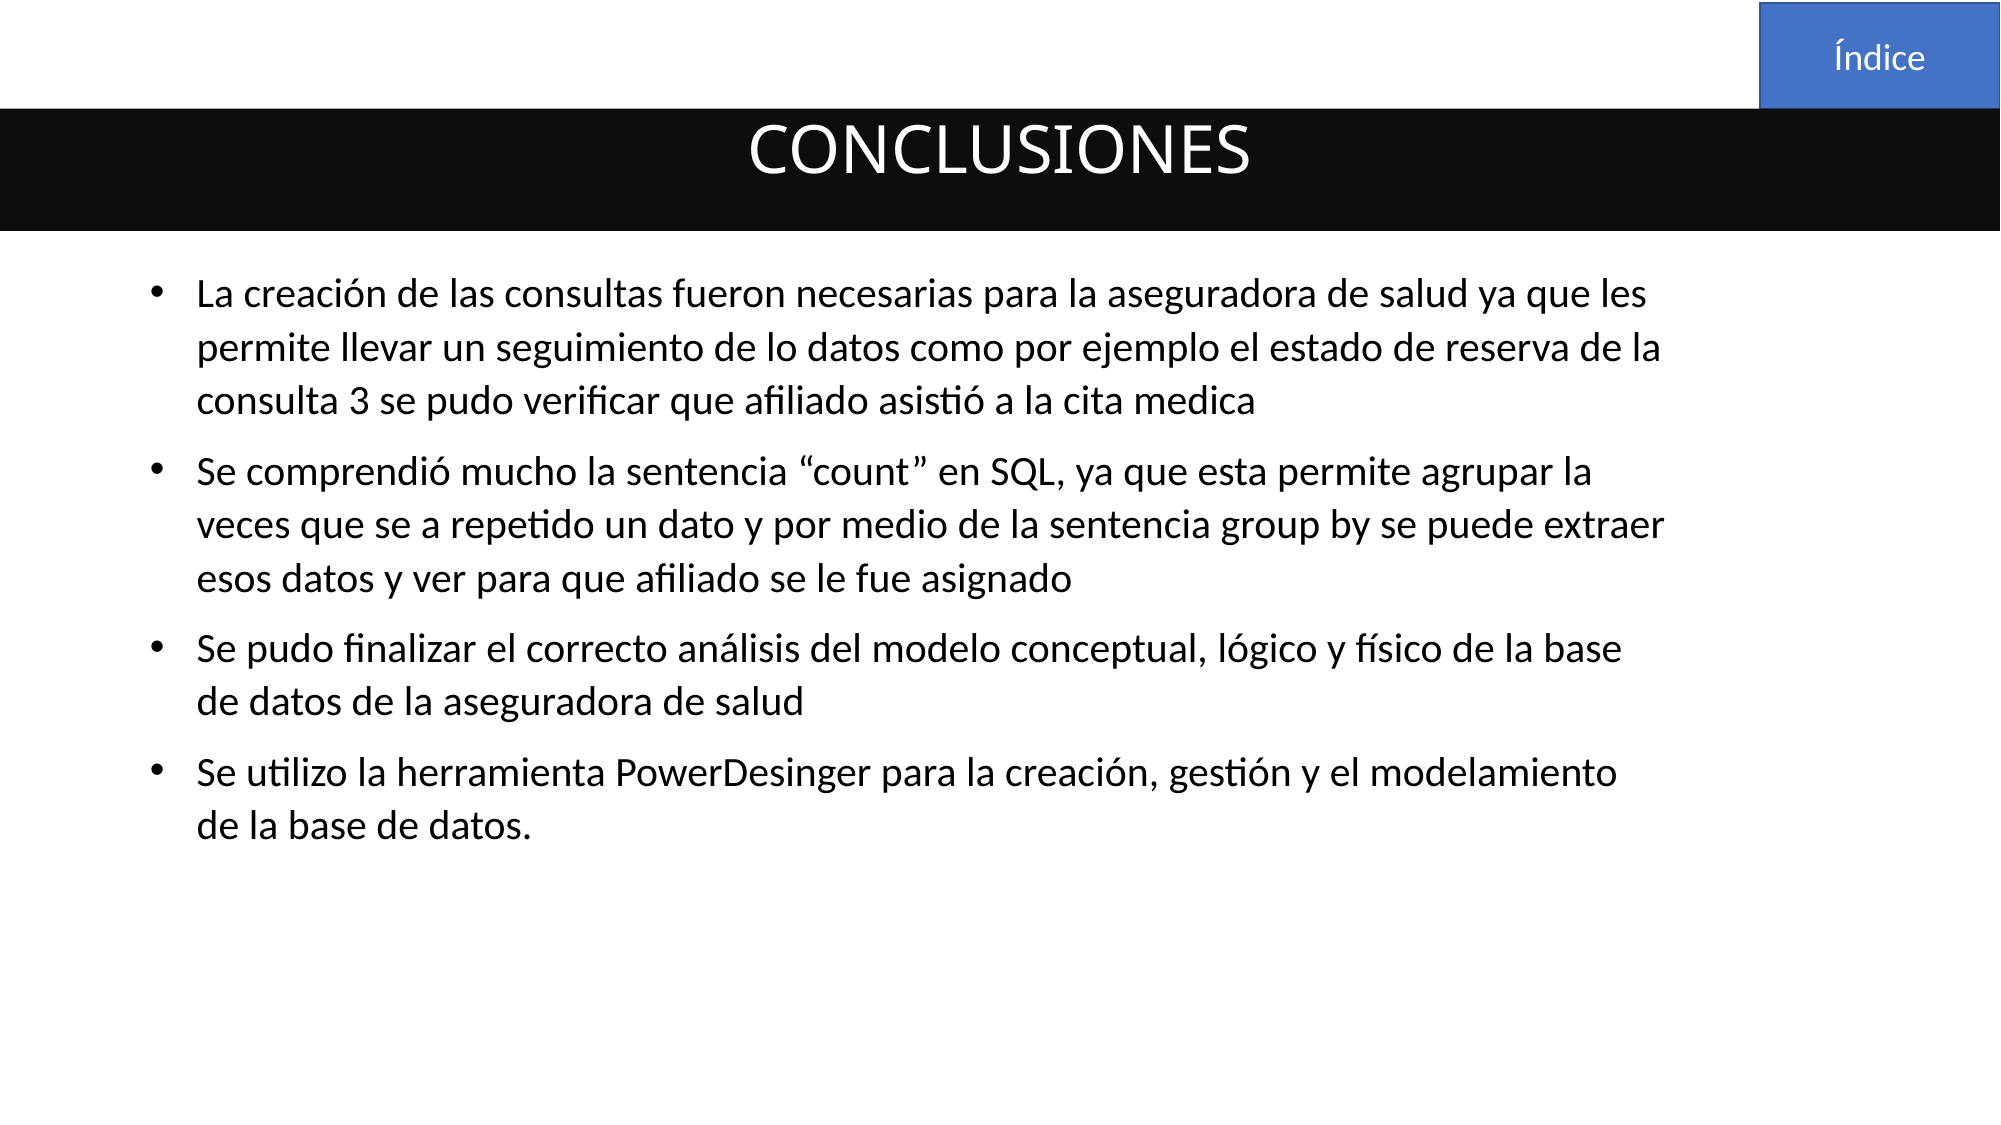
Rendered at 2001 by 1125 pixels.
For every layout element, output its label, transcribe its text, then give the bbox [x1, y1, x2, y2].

text_box La creación de las consultas fueron necesarias para la aseguradora de salud ya que les permite llevar un seguimiento de lo datos como por ejemplo el estado de reserva de la consulta 3 se pudo verificar que afiliado asistió a la cita medica Se comprendió mucho la sentencia “count” en SQL, ya que esta permite agrupar la veces que se a repetido un dato y por medio de la sentencia group by se puede extraer esos datos y ver para que afiliado se le fue asignado Se pudo finalizar el correcto análisis del modelo conceptual, lógico y físico de la base de datos de la aseguradora de salud Se utilizo la herramienta PowerDesinger para la creación, gestión y el modelamiento de la base de datos. [135, 255, 1685, 920]
text_box CONCLUSIONES [0, 108, 2000, 231]
text_box Índice [1759, 2, 2000, 108]
